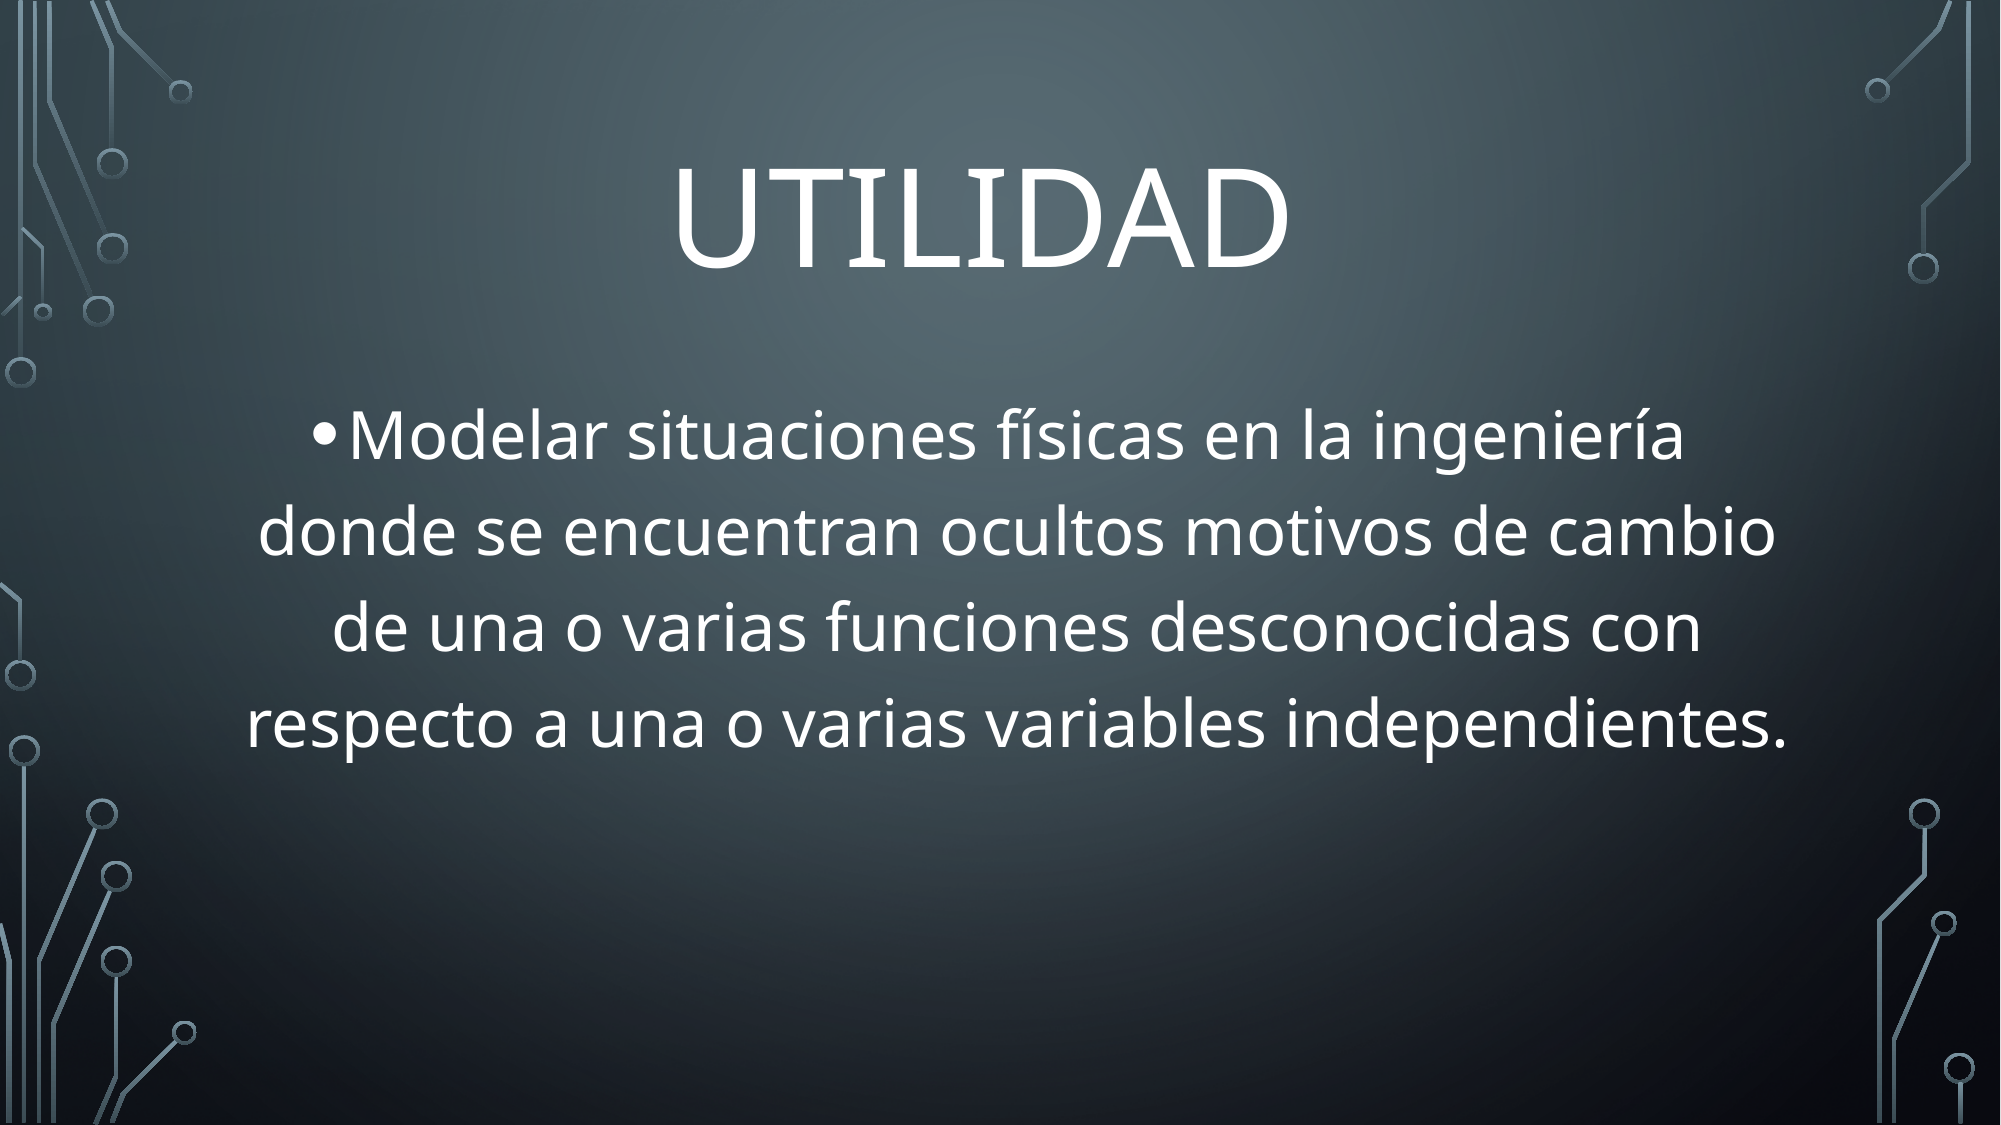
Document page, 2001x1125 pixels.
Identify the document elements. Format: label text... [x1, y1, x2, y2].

title Utilidad [187, 101, 1813, 344]
list Modelar situaciones físicas en la ingeniería donde se encuentran ocultos motivos de cambio de una o varias funciones desconocidas con respecto a una o varias variables independientes. [187, 369, 1813, 950]
